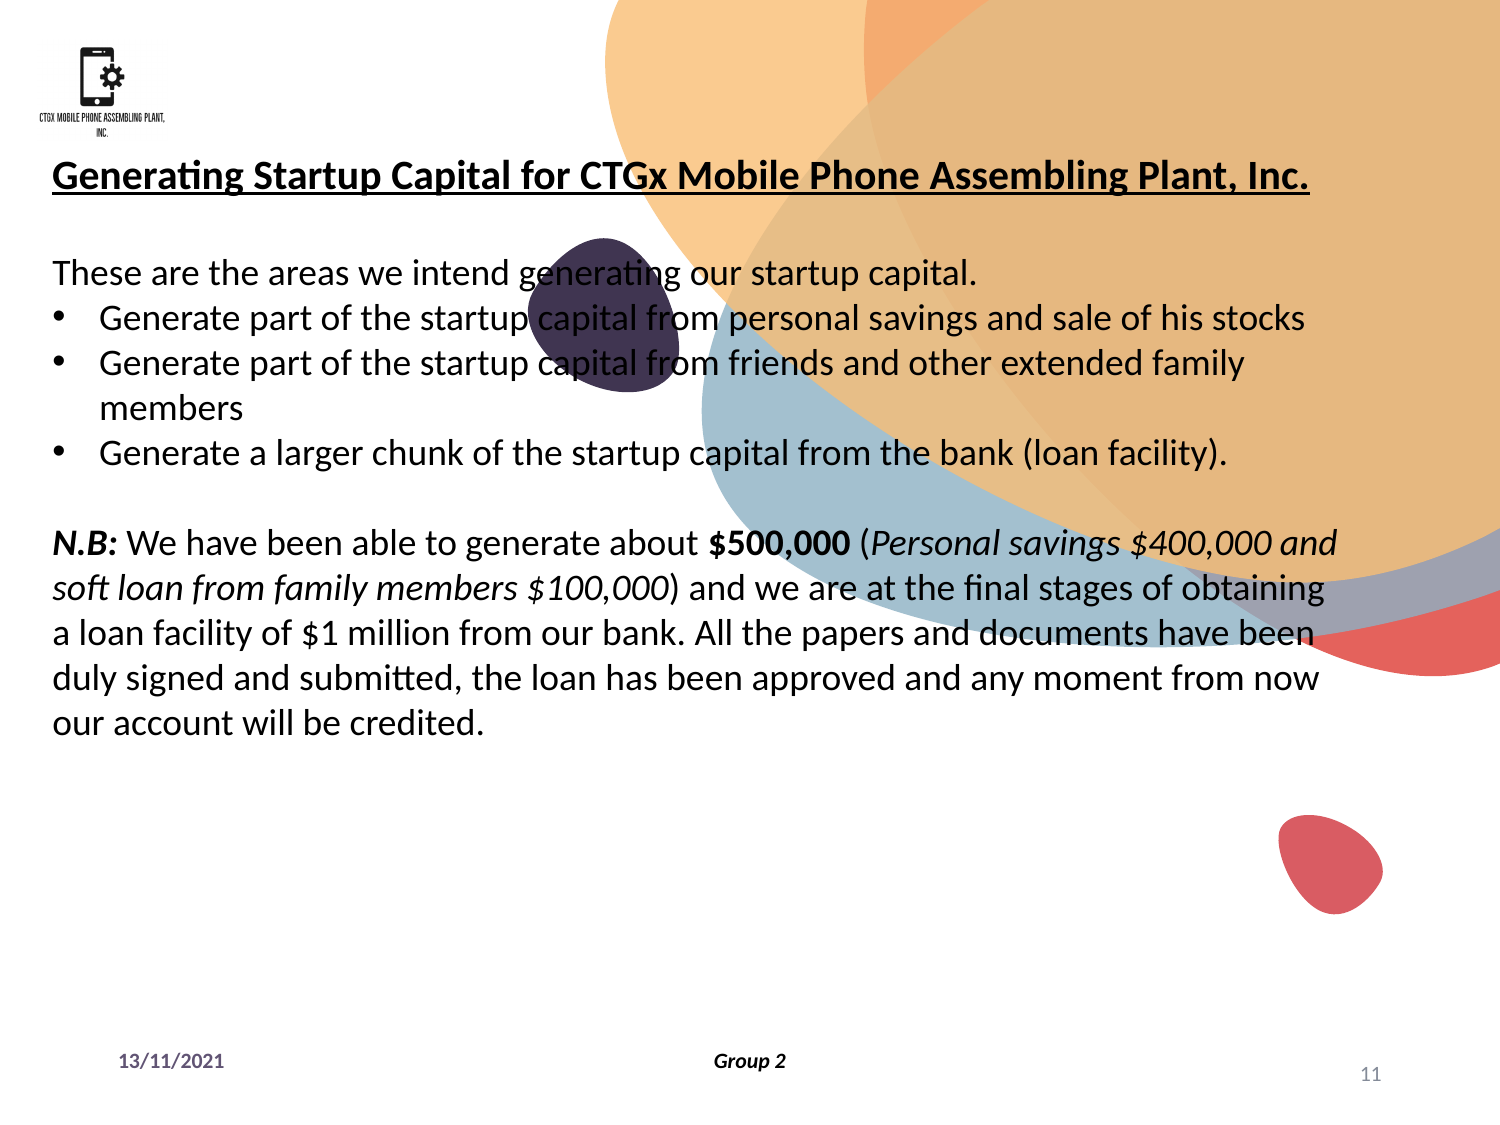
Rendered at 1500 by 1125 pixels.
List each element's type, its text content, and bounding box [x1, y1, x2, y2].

footer Group 2 [496, 1042, 1004, 1103]
text_box Generating Startup Capital for CTGx Mobile Phone Assembling Plant, Inc. [37, 140, 1385, 255]
picture [37, 39, 168, 141]
slide_number 11 [1059, 1042, 1397, 1103]
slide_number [103, 1042, 441, 1103]
text_box These are the areas we intend generating our startup capital. Generate part of the startup capital from personal savings and sale of his stocks Generate part of the startup capital from friends and other extended family members Generate a larger chunk of the startup capital from the bank (loan facility). N.B: We have been able to generate about $500,000 (Personal savings $400,000 and soft loan from family members $100,000) and we are at the final stages of obtaining a loan facility of $1 million from our bank. All the papers and documents have been duly signed and submitted, the loan has been approved and any moment from now our account will be credited. [37, 240, 1361, 796]
